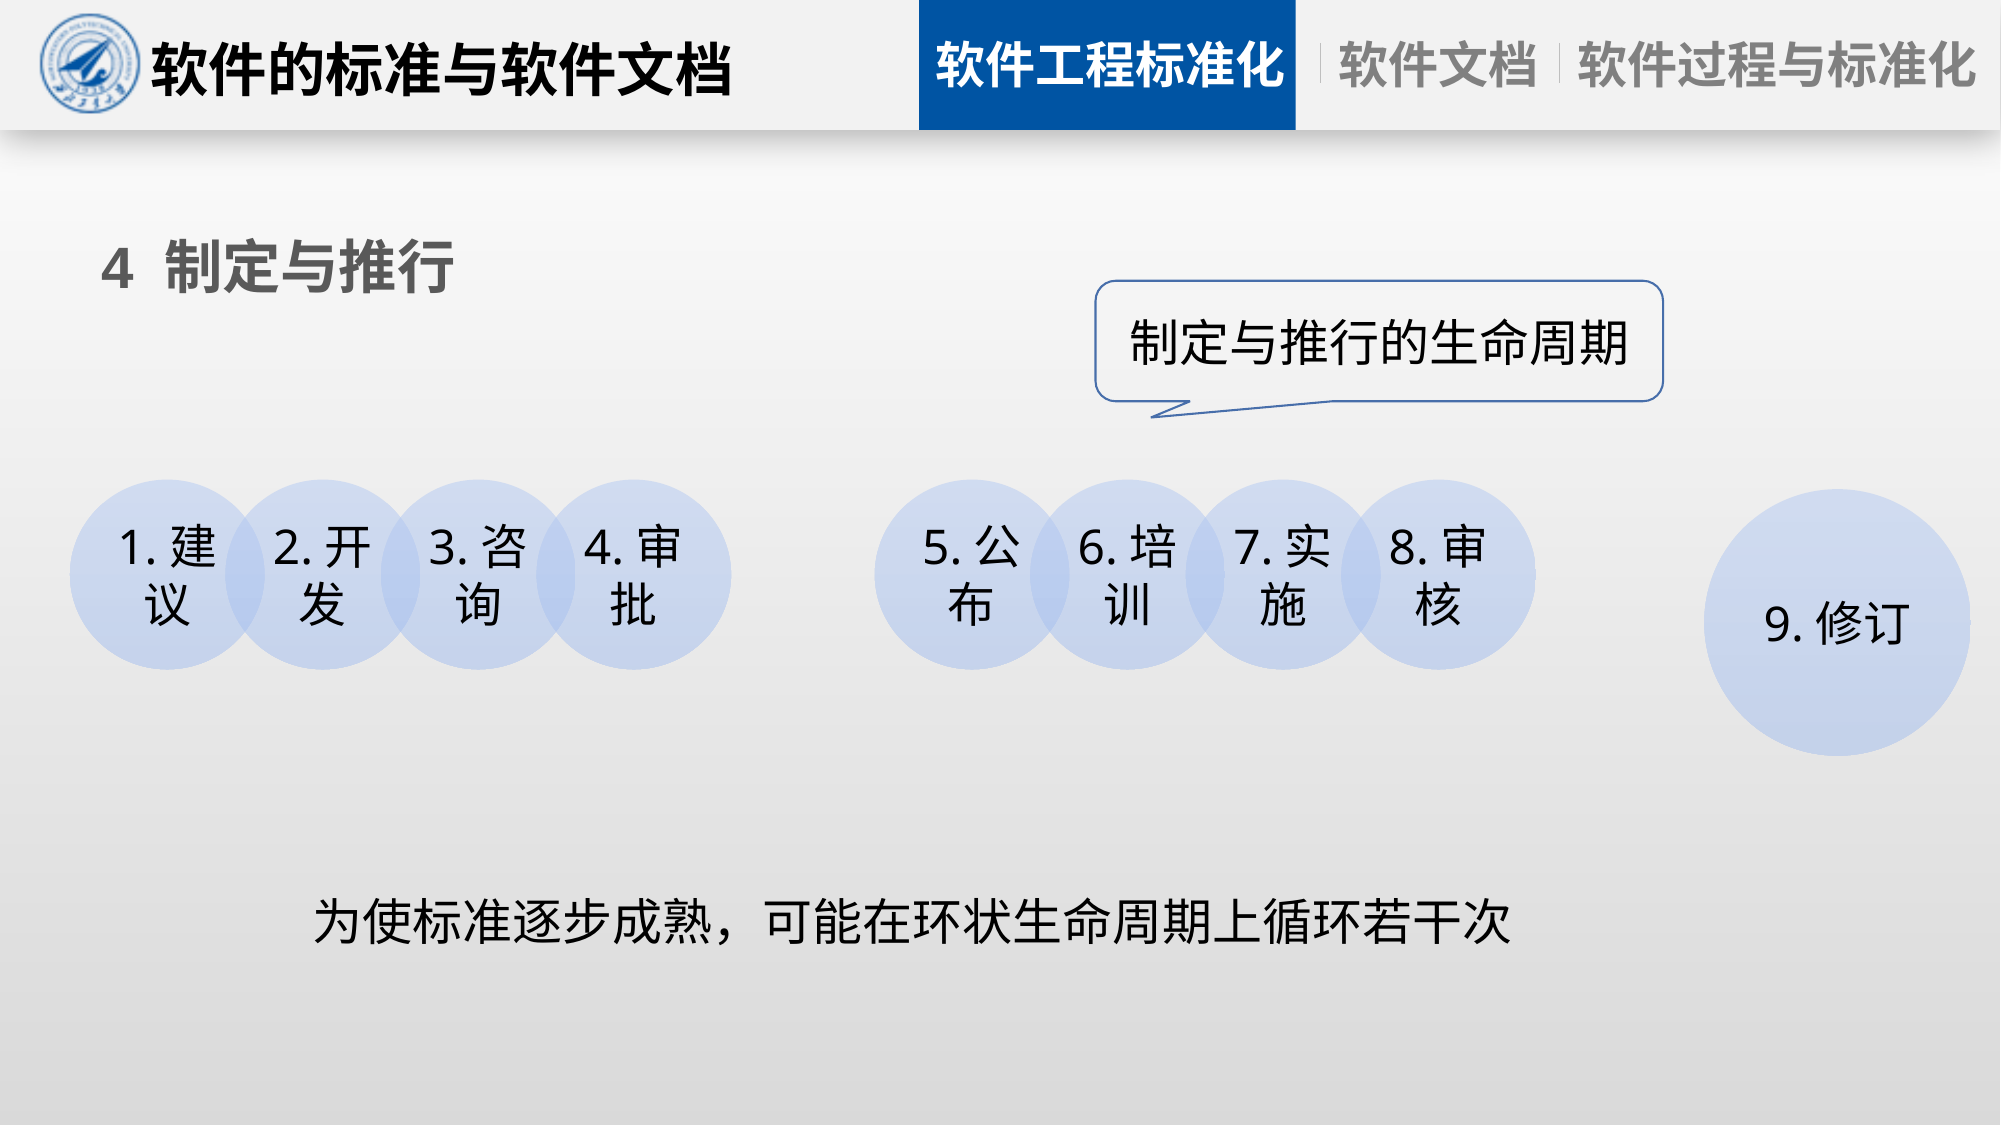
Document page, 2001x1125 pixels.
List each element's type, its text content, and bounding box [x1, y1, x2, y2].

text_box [69, 437, 1747, 807]
list 为使标准逐步成熟，可能在环状生命周期上循环若干次 [297, 883, 1572, 1026]
text_box 制定与推行的生命周期 [1094, 279, 1665, 419]
title 4 制定与推行 [86, 207, 539, 323]
picture [22, 4, 153, 122]
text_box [1675, 488, 2000, 756]
